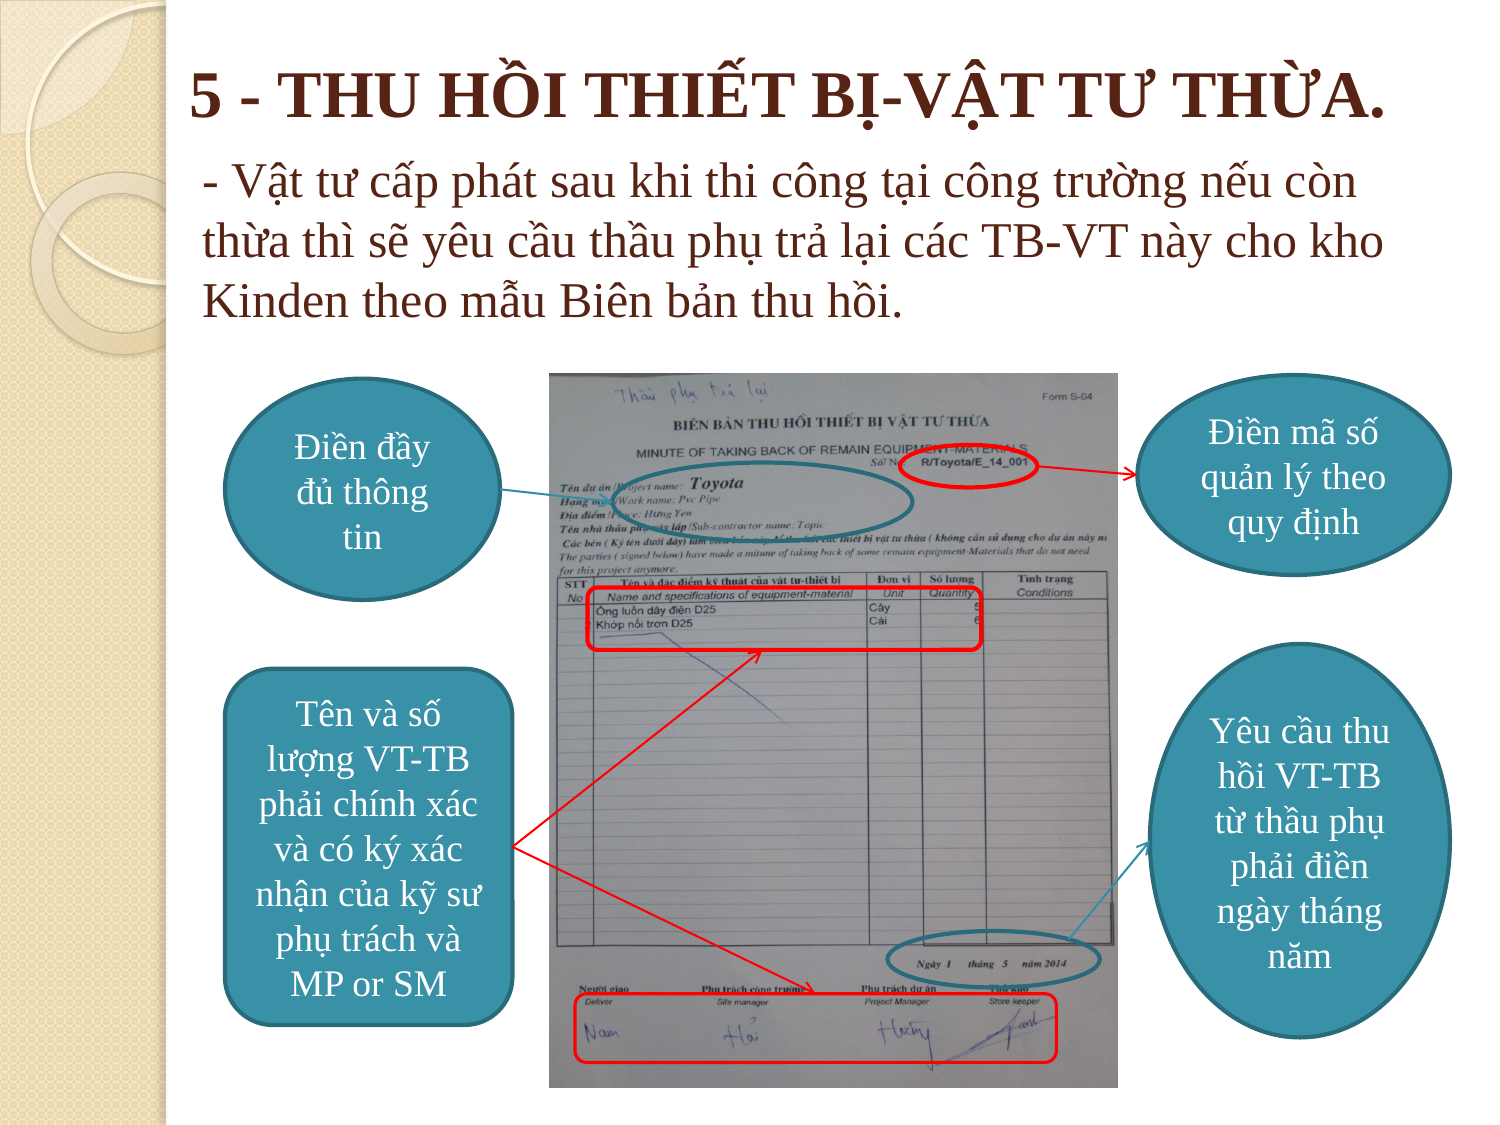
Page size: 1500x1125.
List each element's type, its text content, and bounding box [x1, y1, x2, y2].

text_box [1068, 840, 1151, 940]
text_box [511, 649, 763, 844]
text_box Điền mã số quản lý theo quy định [1135, 372, 1453, 578]
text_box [1036, 465, 1138, 476]
text_box Yêu cầu thu hồi VT-TB từ thầu phụ phải điền ngày tháng năm [1147, 641, 1453, 1040]
text_box - Vật tư cấp phát sau khi thi công tại công trường nếu còn thừa thì sẽ yêu cầu thầu phụ trả lại các TB-VT này cho kho Kinden theo mẫu Biên bản thu hồi. [187, 124, 1472, 350]
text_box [511, 846, 817, 995]
title 5 - THU HỒI THIẾT BỊ-VẬT TƯ THỪA. [174, 45, 1488, 138]
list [549, 373, 1119, 1088]
text_box Điền đầy đủ thông tin [222, 376, 502, 603]
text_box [499, 488, 613, 503]
text_box Tên và số lượng VT-TB phải chính xác và có ký xác nhận của kỹ sư phụ trách và MP or SM [222, 666, 511, 1028]
